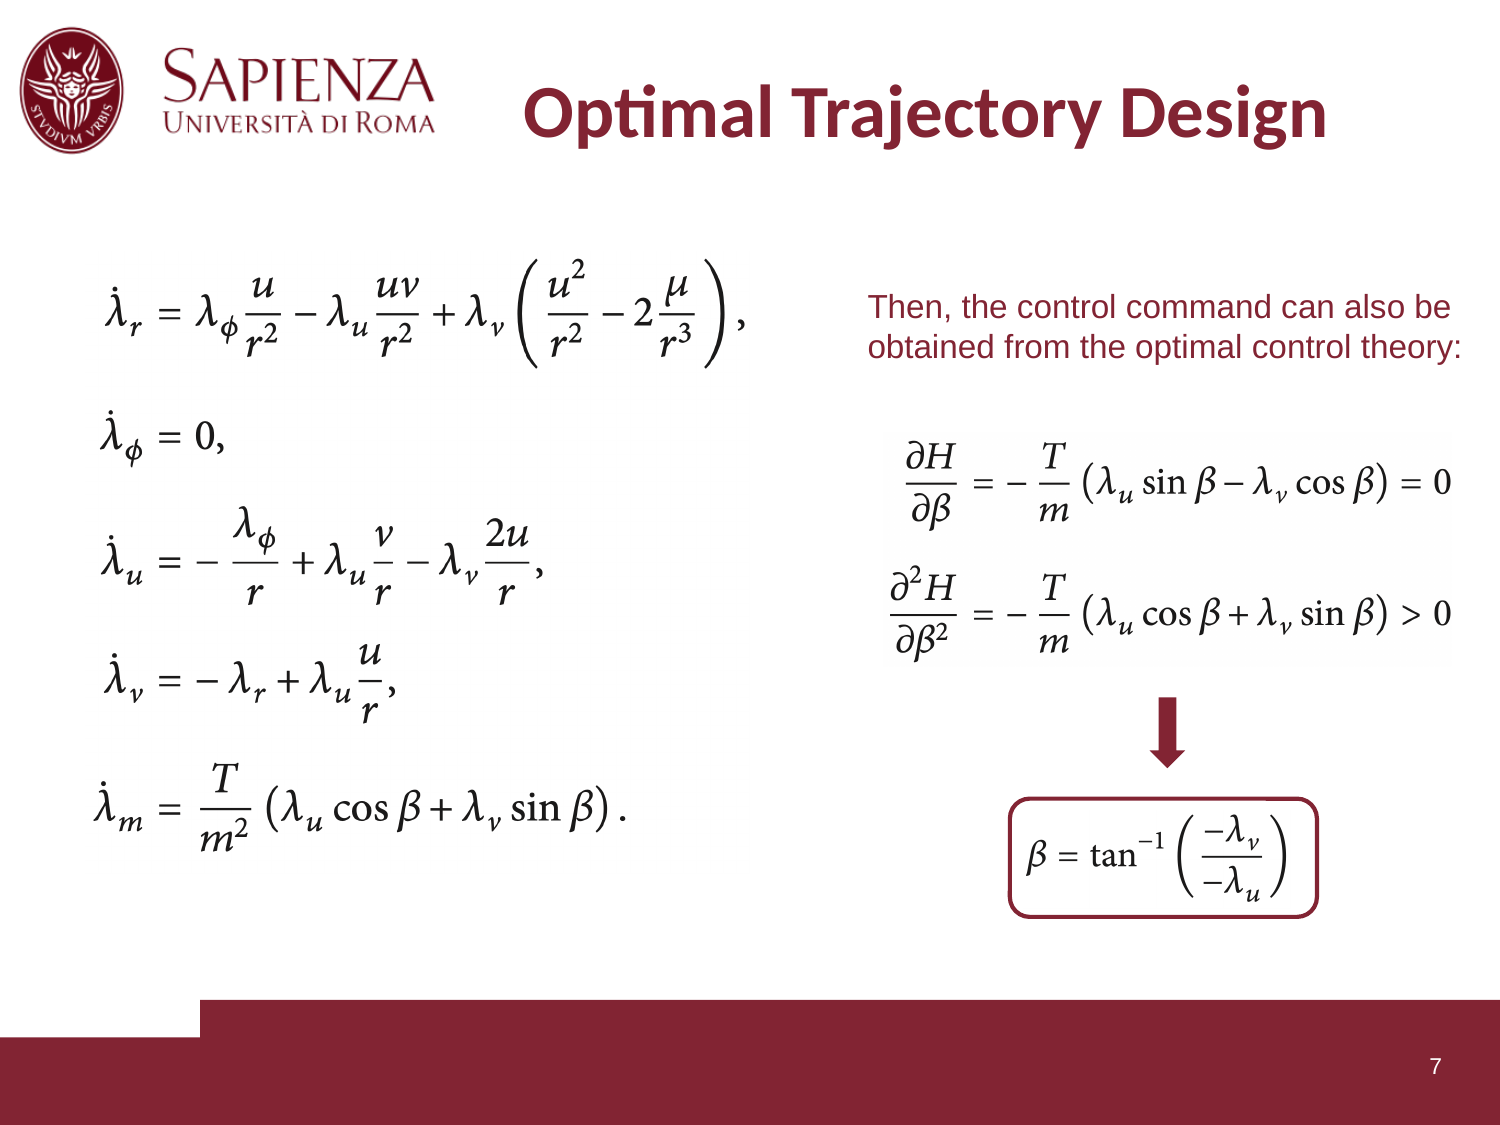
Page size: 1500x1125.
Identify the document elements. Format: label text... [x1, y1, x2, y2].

text_box 7 [1414, 1044, 1500, 1087]
text_box [1007, 796, 1320, 919]
picture [1023, 810, 1291, 910]
text_box [1149, 697, 1186, 769]
picture [84, 251, 751, 874]
text_box Then, the control command can also be obtained from the optimal control theory: [852, 278, 1500, 373]
picture [882, 432, 1453, 668]
title Optimal Trajectory Design [289, 54, 1500, 296]
